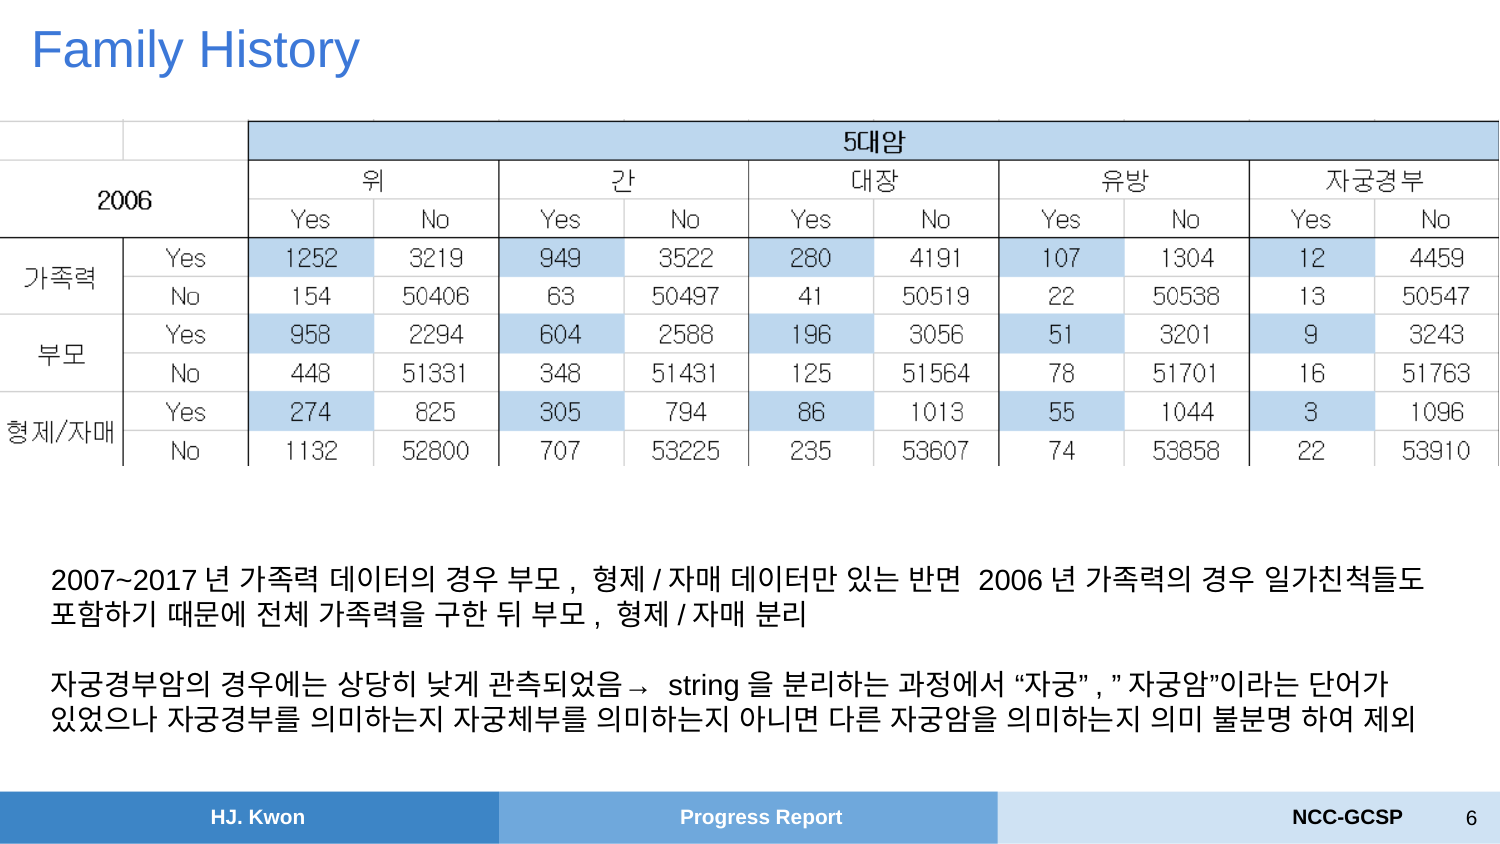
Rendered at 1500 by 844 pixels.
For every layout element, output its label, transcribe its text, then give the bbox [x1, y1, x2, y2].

text_box Family History [9, 0, 382, 93]
text_box [499, 791, 998, 844]
text_box [0, 791, 499, 844]
text_box [998, 791, 1402, 844]
text_box 2007~2017년 가족력 데이터의 경우 부모, 형제/자매 데이터만 있는 반면 2006년 가족력의 경우 일가친척들도 포함하기 때문에 전체 가족력을 구한 뒤 부모, 형제/자매 분리 자궁경부암의 경우에는 상당히 낮게 관측되었음→ string을 분리하는 과정에서 “자궁”, ”자궁암”이라는 단어가 있었으나 자궁경부를 의미하는지 자궁체부를 의미하는지 아니면 다른 자궁암을 의미하는지 의미 불분명 하여 제외 [35, 546, 1475, 752]
text_box Progress Report [665, 790, 860, 842]
picture [0, 119, 1499, 466]
text_box HJ. Kwon [195, 790, 390, 842]
text_box [1493, 791, 1500, 844]
slide_number ‹#› [1402, 784, 1493, 844]
text_box NCC-GCSP [1277, 790, 1428, 842]
